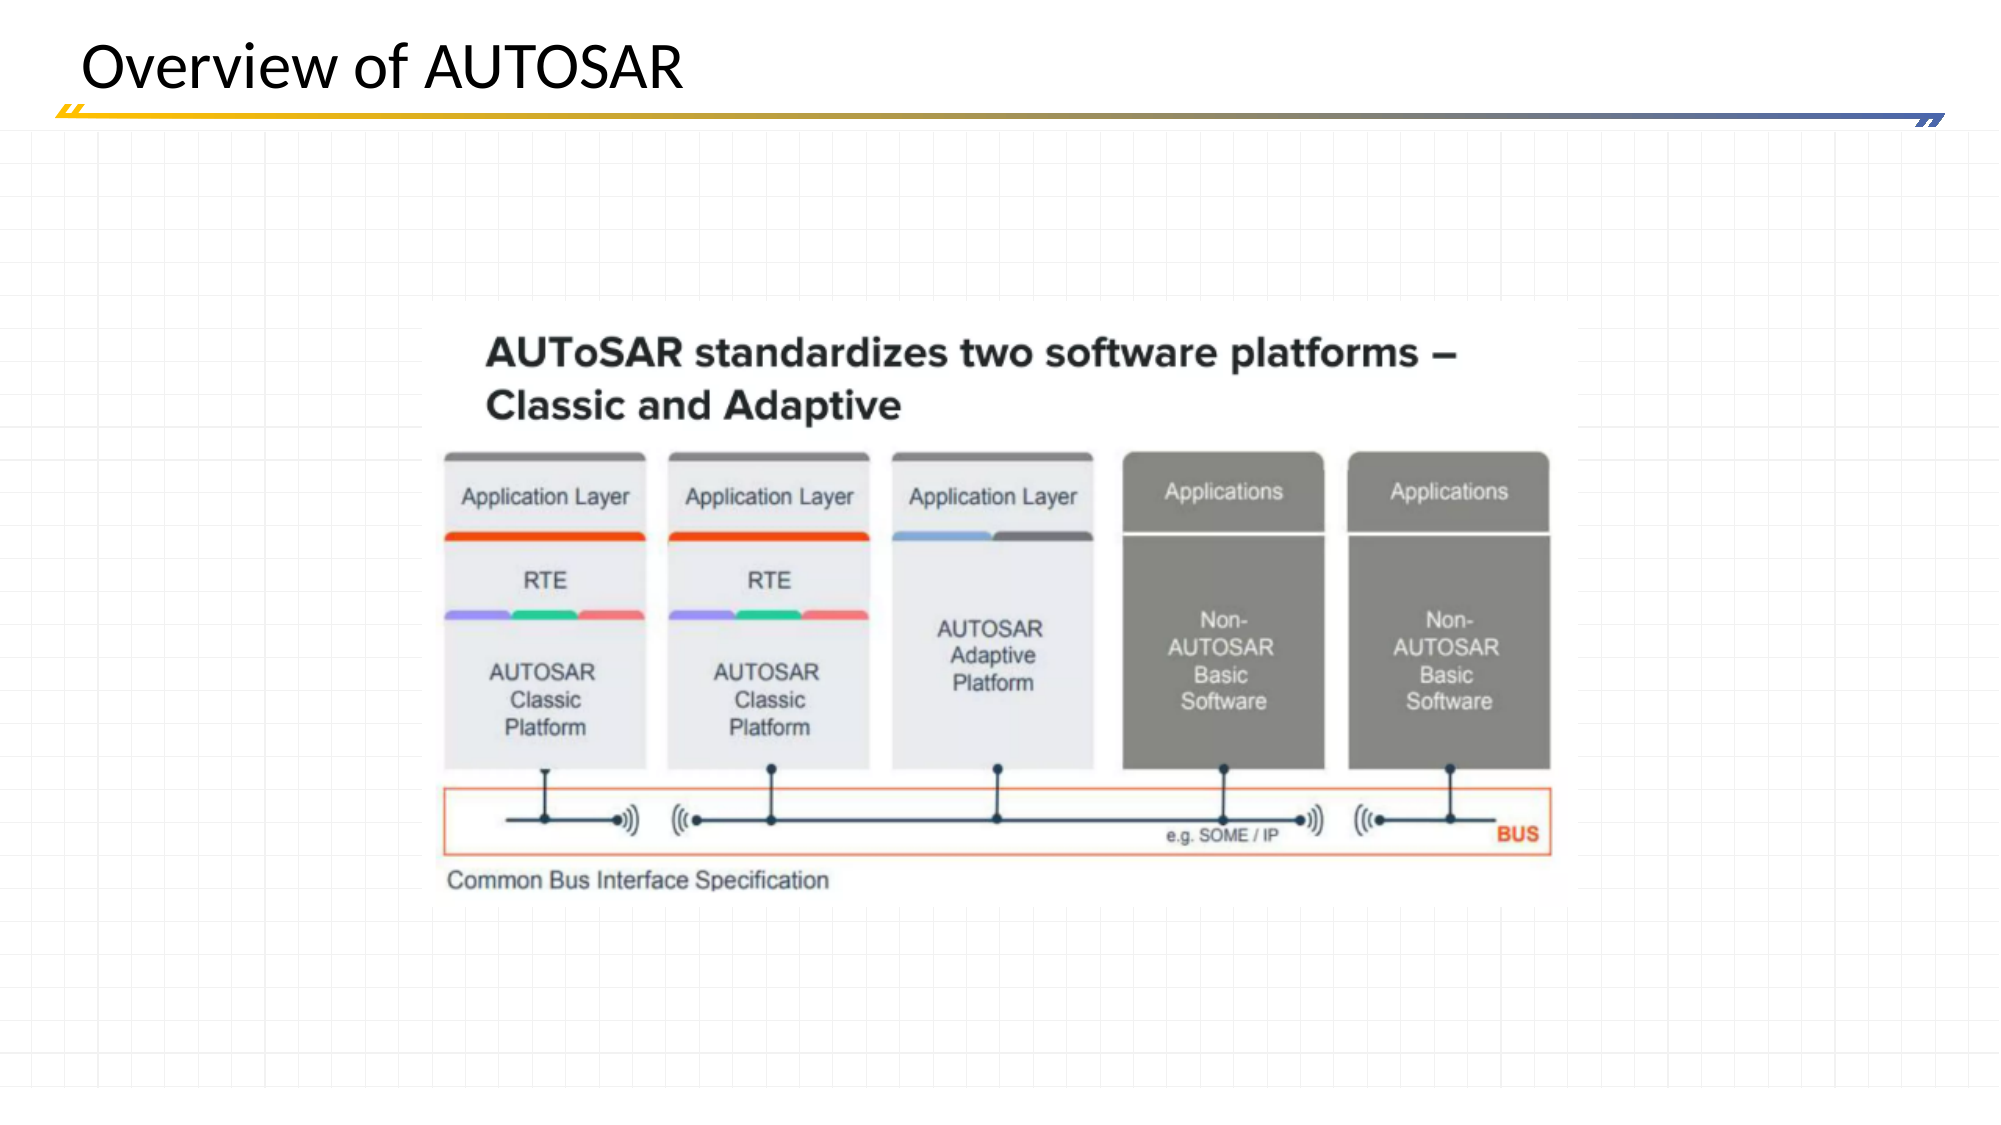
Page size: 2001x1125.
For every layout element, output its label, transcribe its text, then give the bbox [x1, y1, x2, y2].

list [422, 301, 1578, 907]
title Overview of AUTOSAR [66, 0, 1934, 111]
